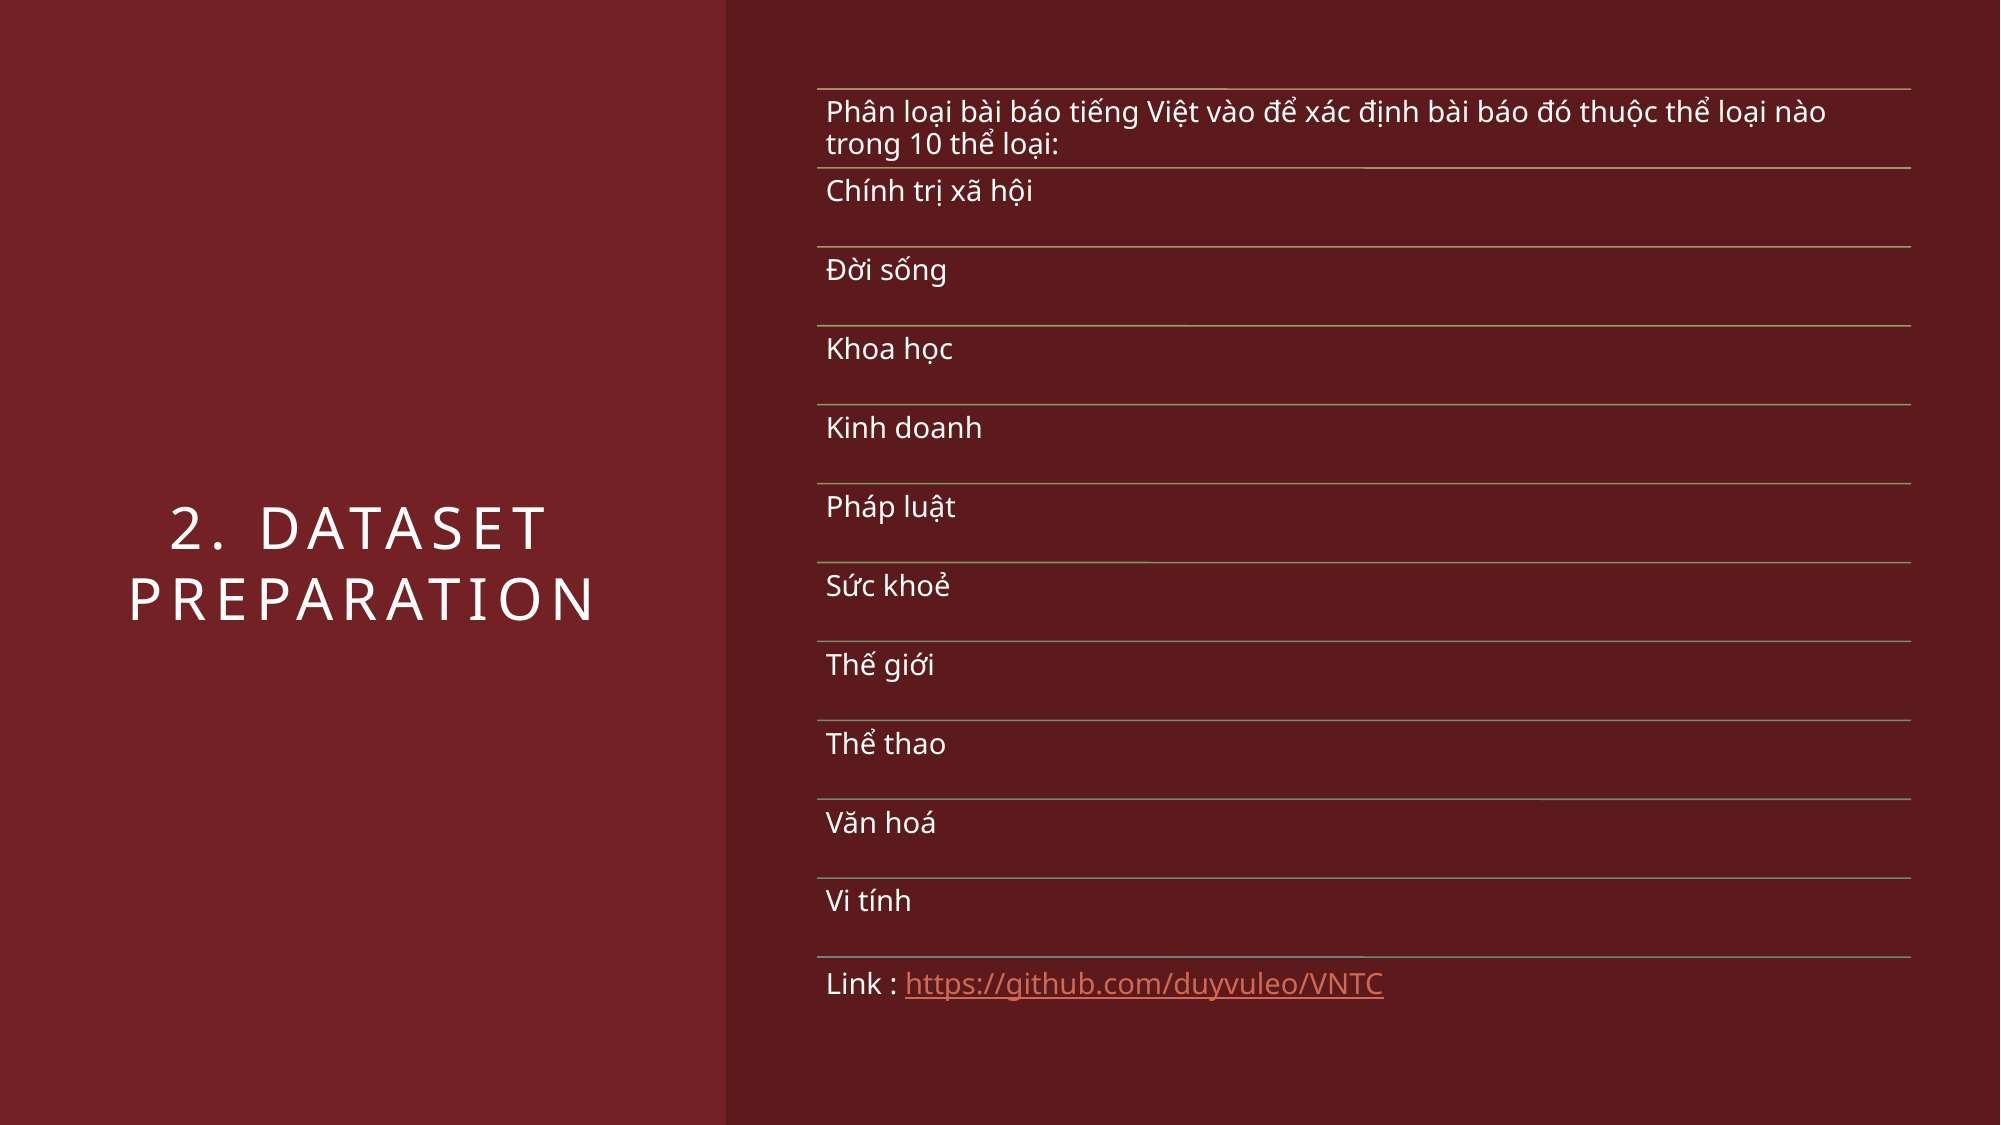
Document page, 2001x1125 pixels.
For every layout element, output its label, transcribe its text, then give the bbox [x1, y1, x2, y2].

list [816, 88, 1912, 1037]
text_box [725, 0, 2000, 1125]
title 2. Dataset Preparation [88, 177, 634, 947]
text_box [0, 0, 725, 1125]
